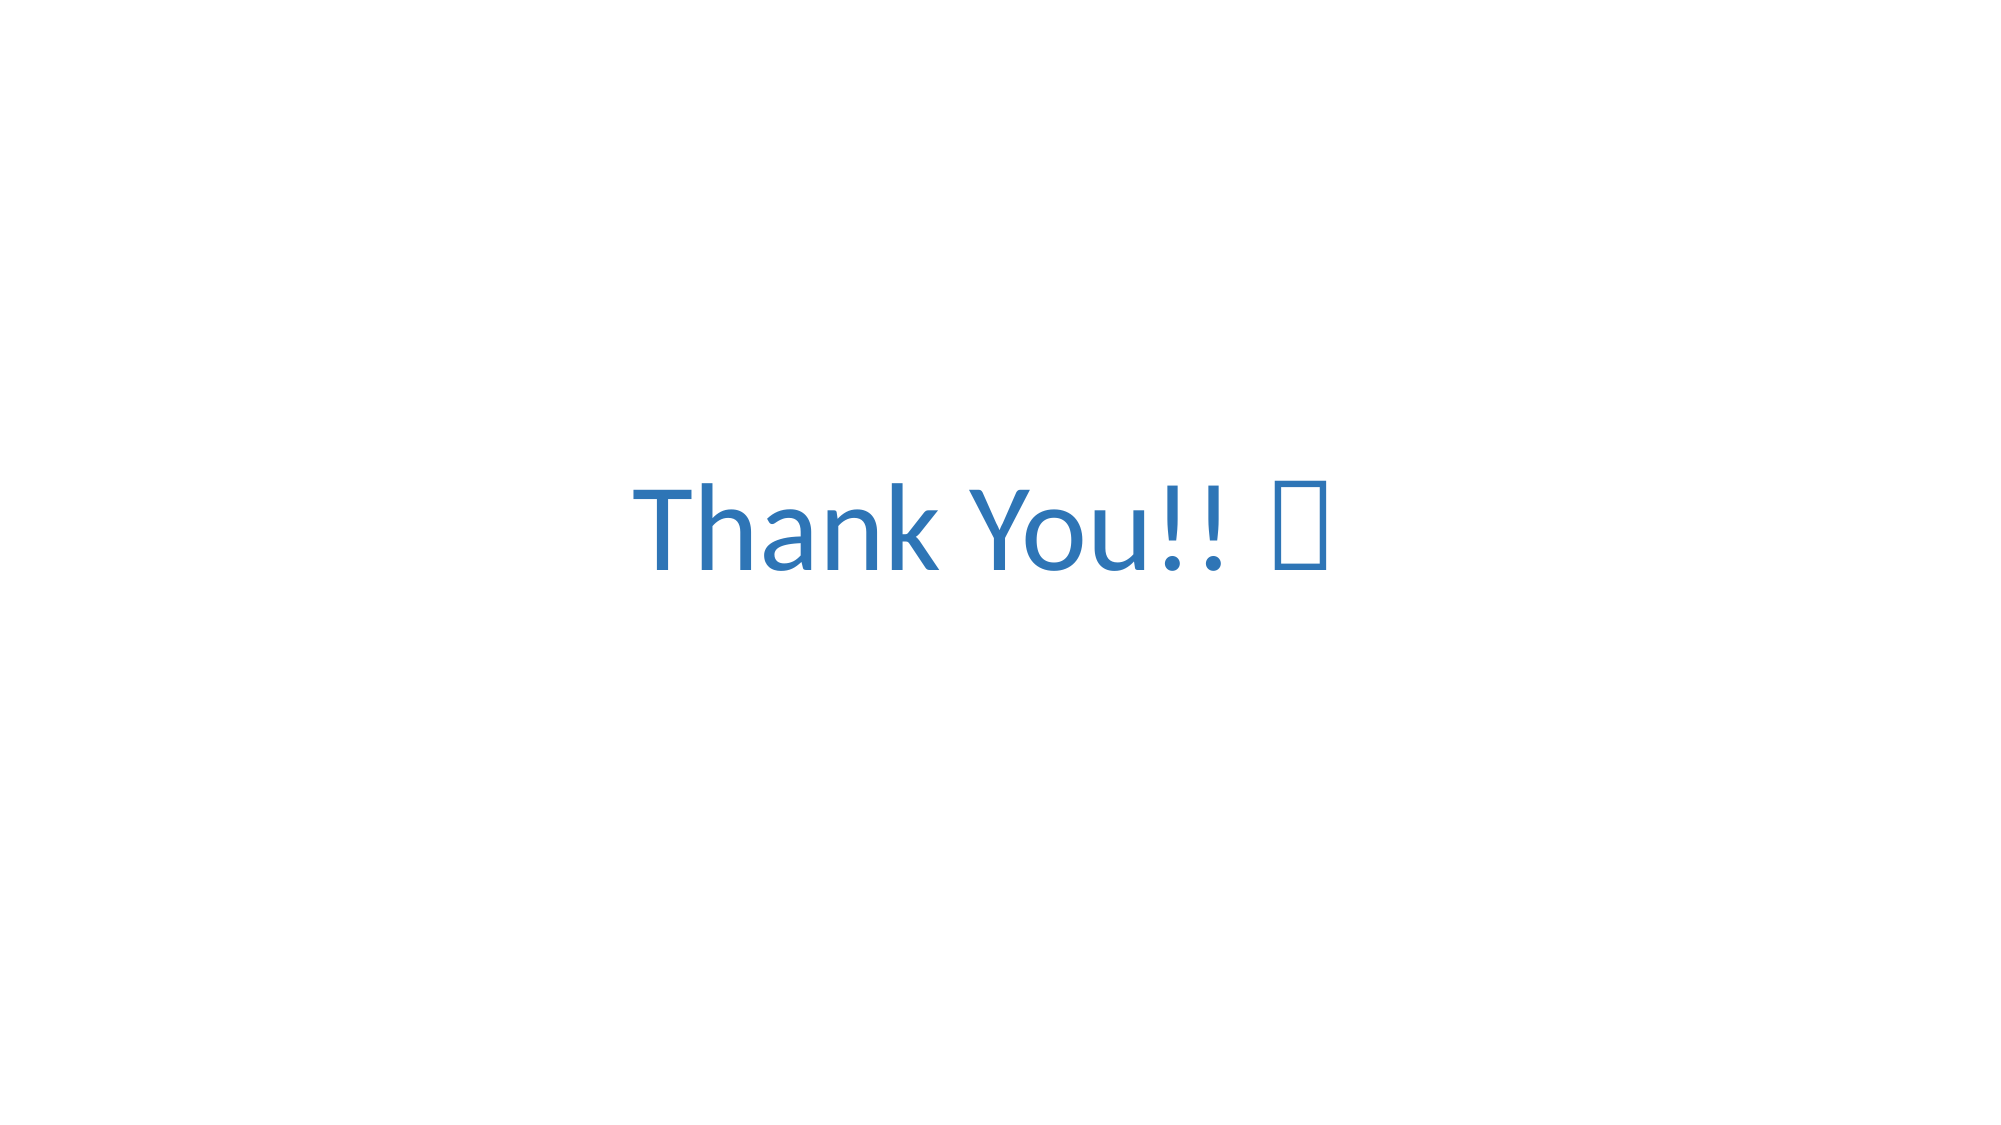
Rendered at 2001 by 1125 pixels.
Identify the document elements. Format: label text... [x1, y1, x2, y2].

list Thank You!!  [137, 299, 1863, 1014]
